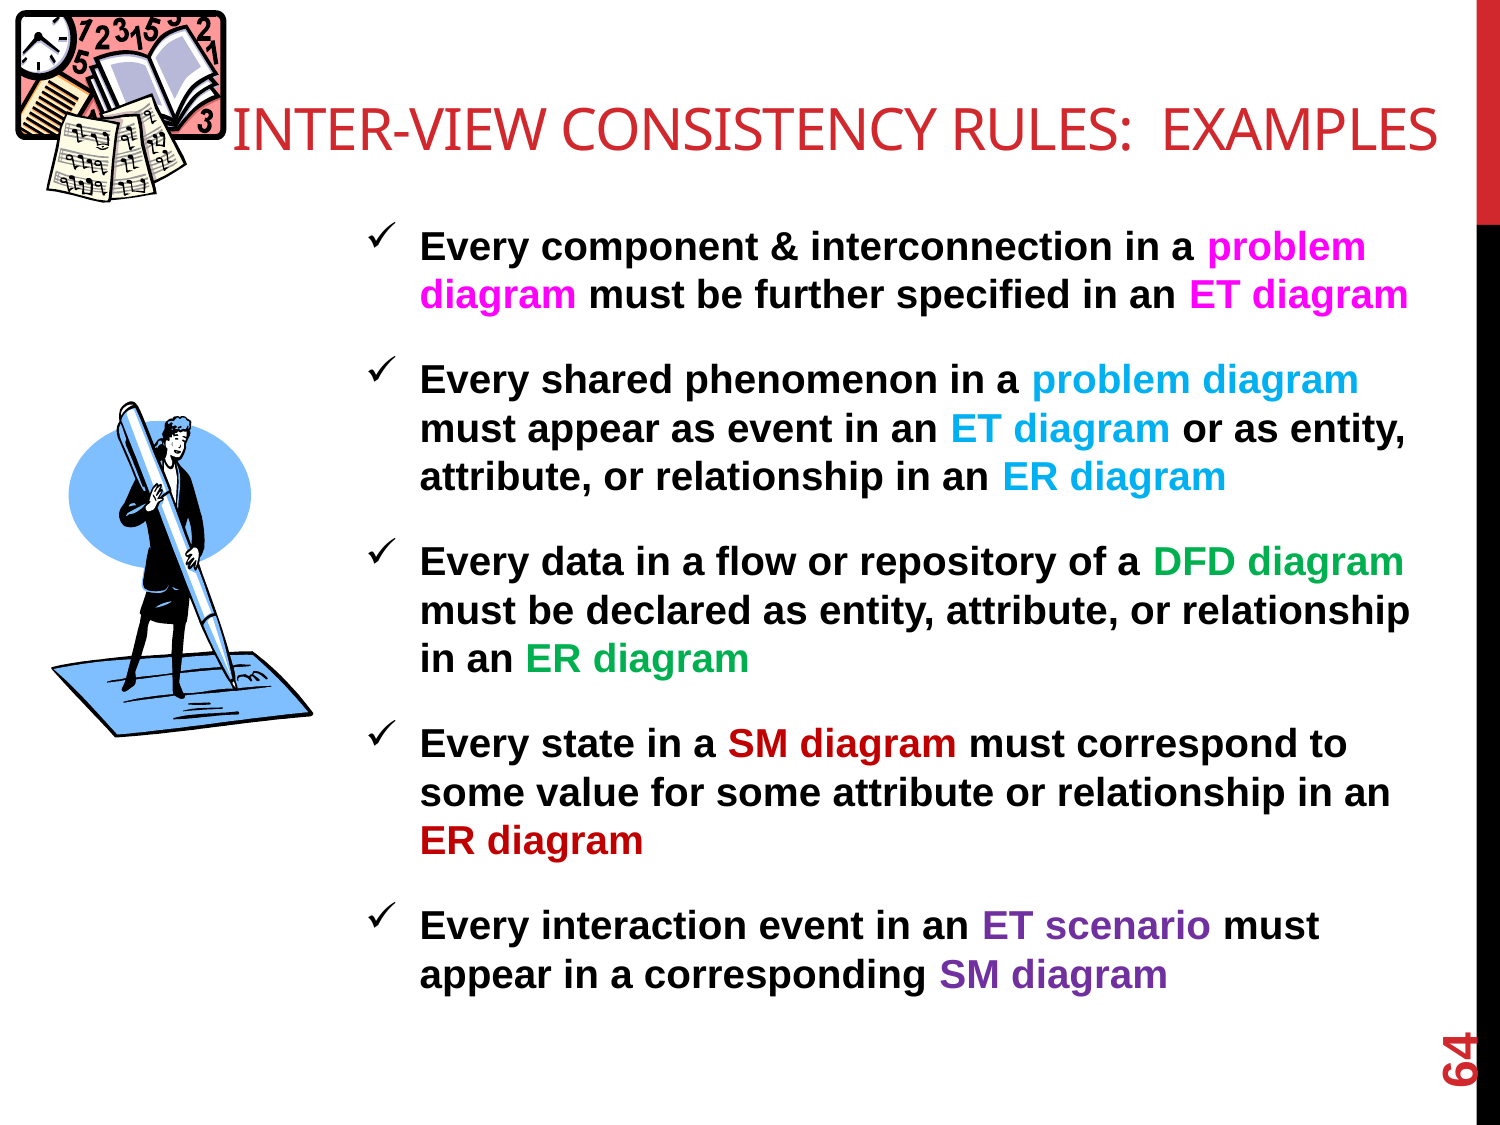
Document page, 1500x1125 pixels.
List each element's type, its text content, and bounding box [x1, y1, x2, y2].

title Inter-view consistency rules: examples [217, 44, 1470, 170]
picture [14, 8, 229, 204]
slide_number 64 [1427, 887, 1488, 1104]
list Every component & interconnection in a problem diagram must be further specified in an ET diagram Every shared phenomenon in a problem diagram must appear as event in an ET diagram or as entity, attribute, or relationship in an ER diagram Every data in a flow or repository of a DFD diagram must be declared as entity, attribute, or relationship in an ER diagram Every state in a SM diagram must correspond to some value for some attribute or relationship in an ER diagram Every interaction event in an ET scenario must appear in a corresponding SM diagram [350, 212, 1438, 1037]
picture [50, 399, 315, 738]
